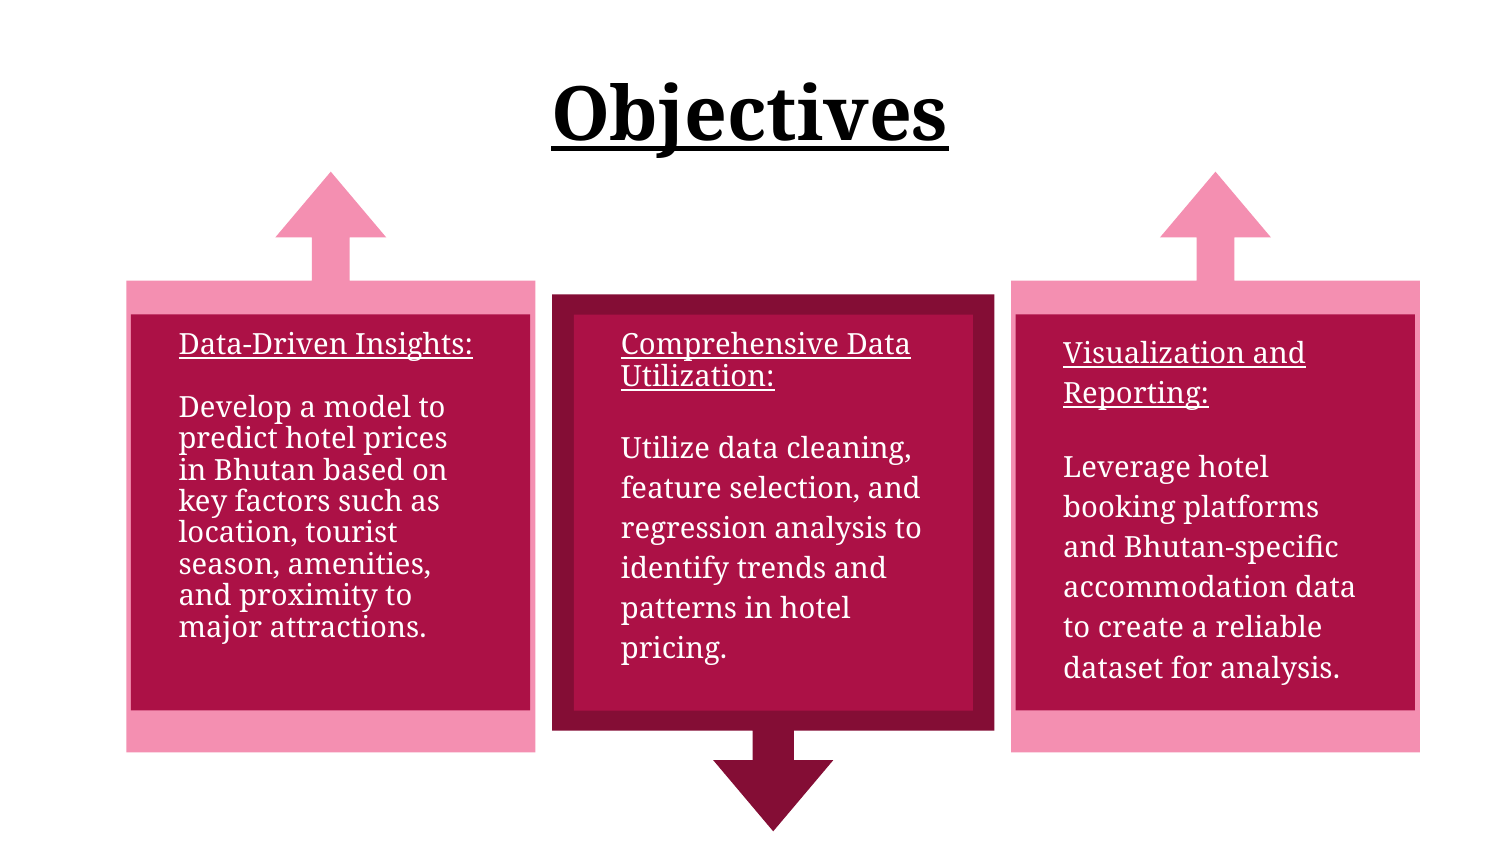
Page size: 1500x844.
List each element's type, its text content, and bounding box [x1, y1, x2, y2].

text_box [109, 193, 553, 731]
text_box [551, 294, 995, 832]
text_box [994, 193, 1437, 731]
title Objectives [51, 41, 1449, 180]
